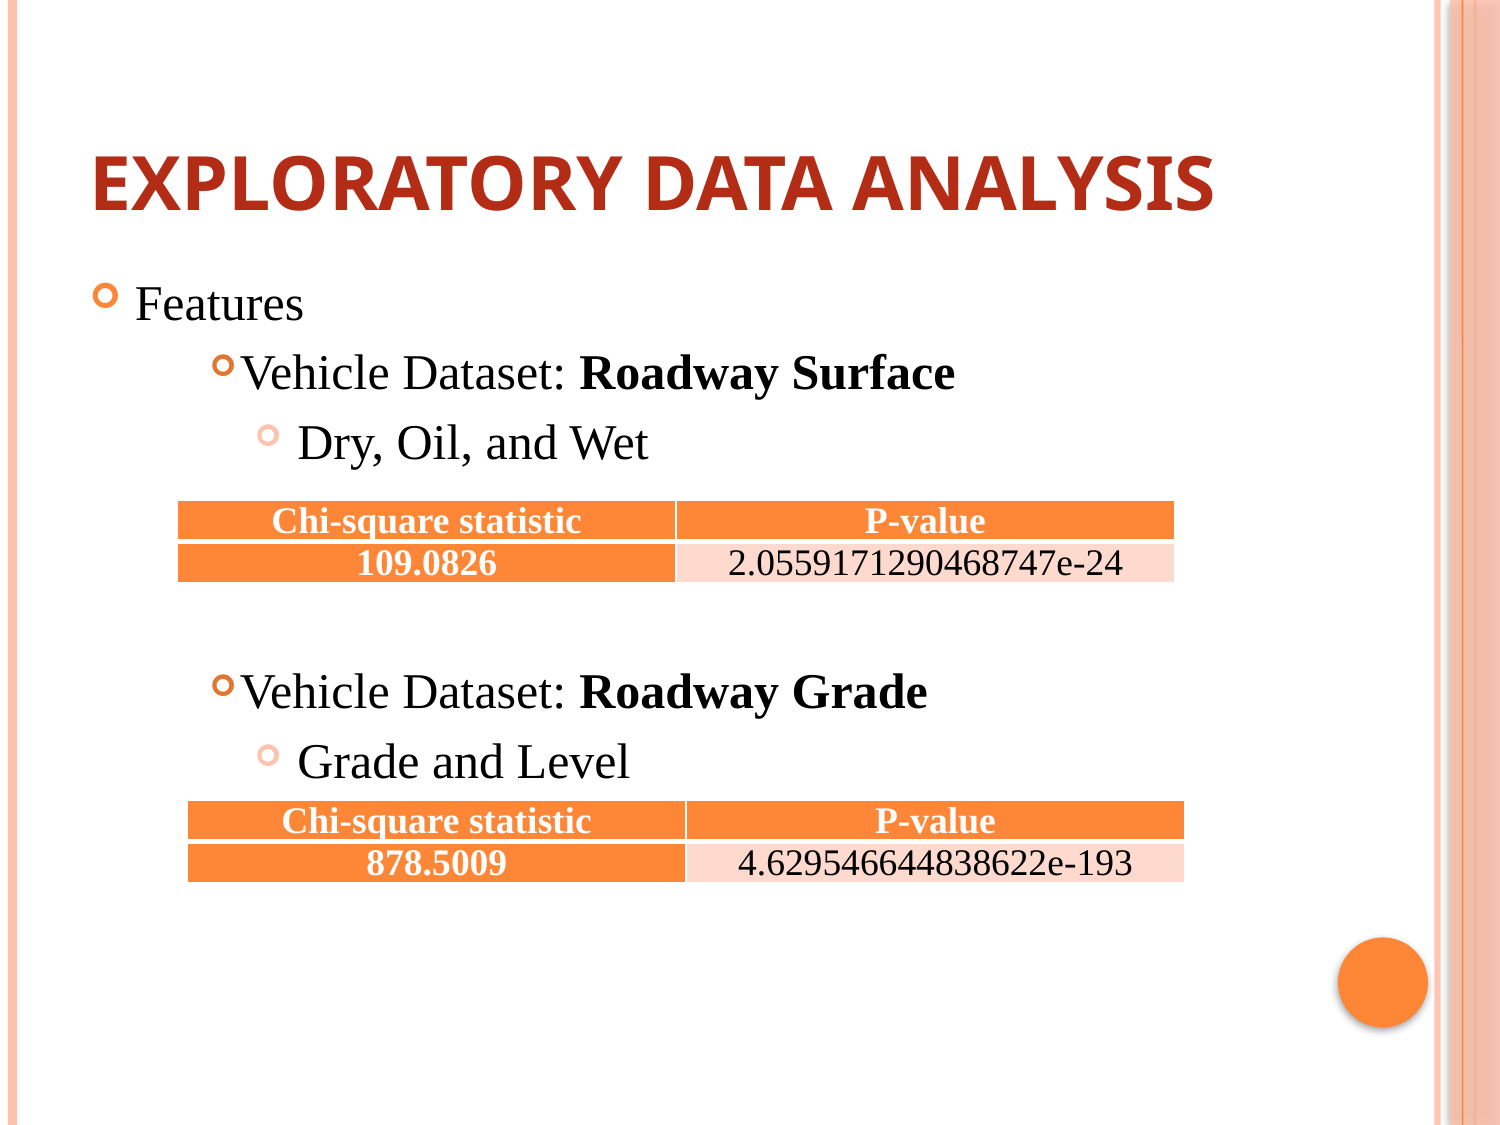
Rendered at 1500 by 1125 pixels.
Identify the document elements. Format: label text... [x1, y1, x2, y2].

table_cell 2.0559171290468747e-24 [677, 544, 1174, 582]
table_header P-value [687, 801, 1184, 839]
table_header Chi-square statistic [188, 801, 685, 839]
table_header Chi-square statistic [178, 501, 675, 539]
table_header P-value [677, 501, 1174, 539]
table_cell 878.5009 [188, 844, 685, 882]
title Exploratory Data Analysis [75, 45, 1300, 233]
list Features Vehicle Dataset: Roadway Surface Dry, Oil, and Wet Vehicle Dataset: Roadway Grade Grade and Level [75, 262, 1300, 1062]
table_cell 4.629546644838622e-193 [687, 844, 1184, 882]
table_cell 109.0826 [178, 544, 675, 582]
